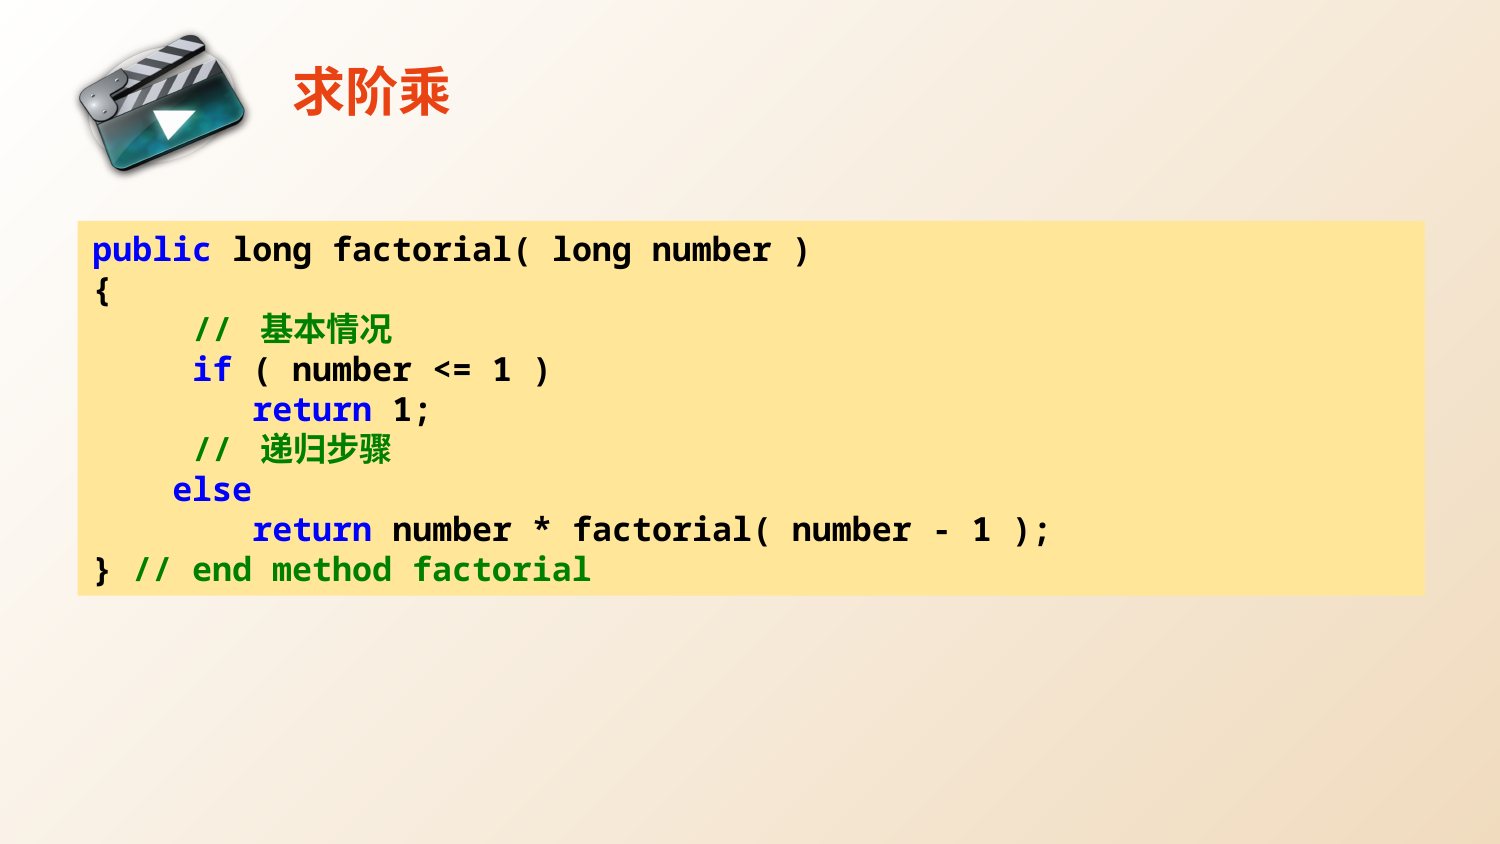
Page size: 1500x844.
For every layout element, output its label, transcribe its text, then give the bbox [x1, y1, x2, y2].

text_box public long factorial( long number ) { // 基本情况 if ( number <= 1 ) return 1; // 递归步骤 else return number * factorial( number - 1 ); } // end method factorial [77, 220, 1425, 596]
picture [60, 16, 263, 193]
title 求阶乘 [277, 58, 1425, 123]
